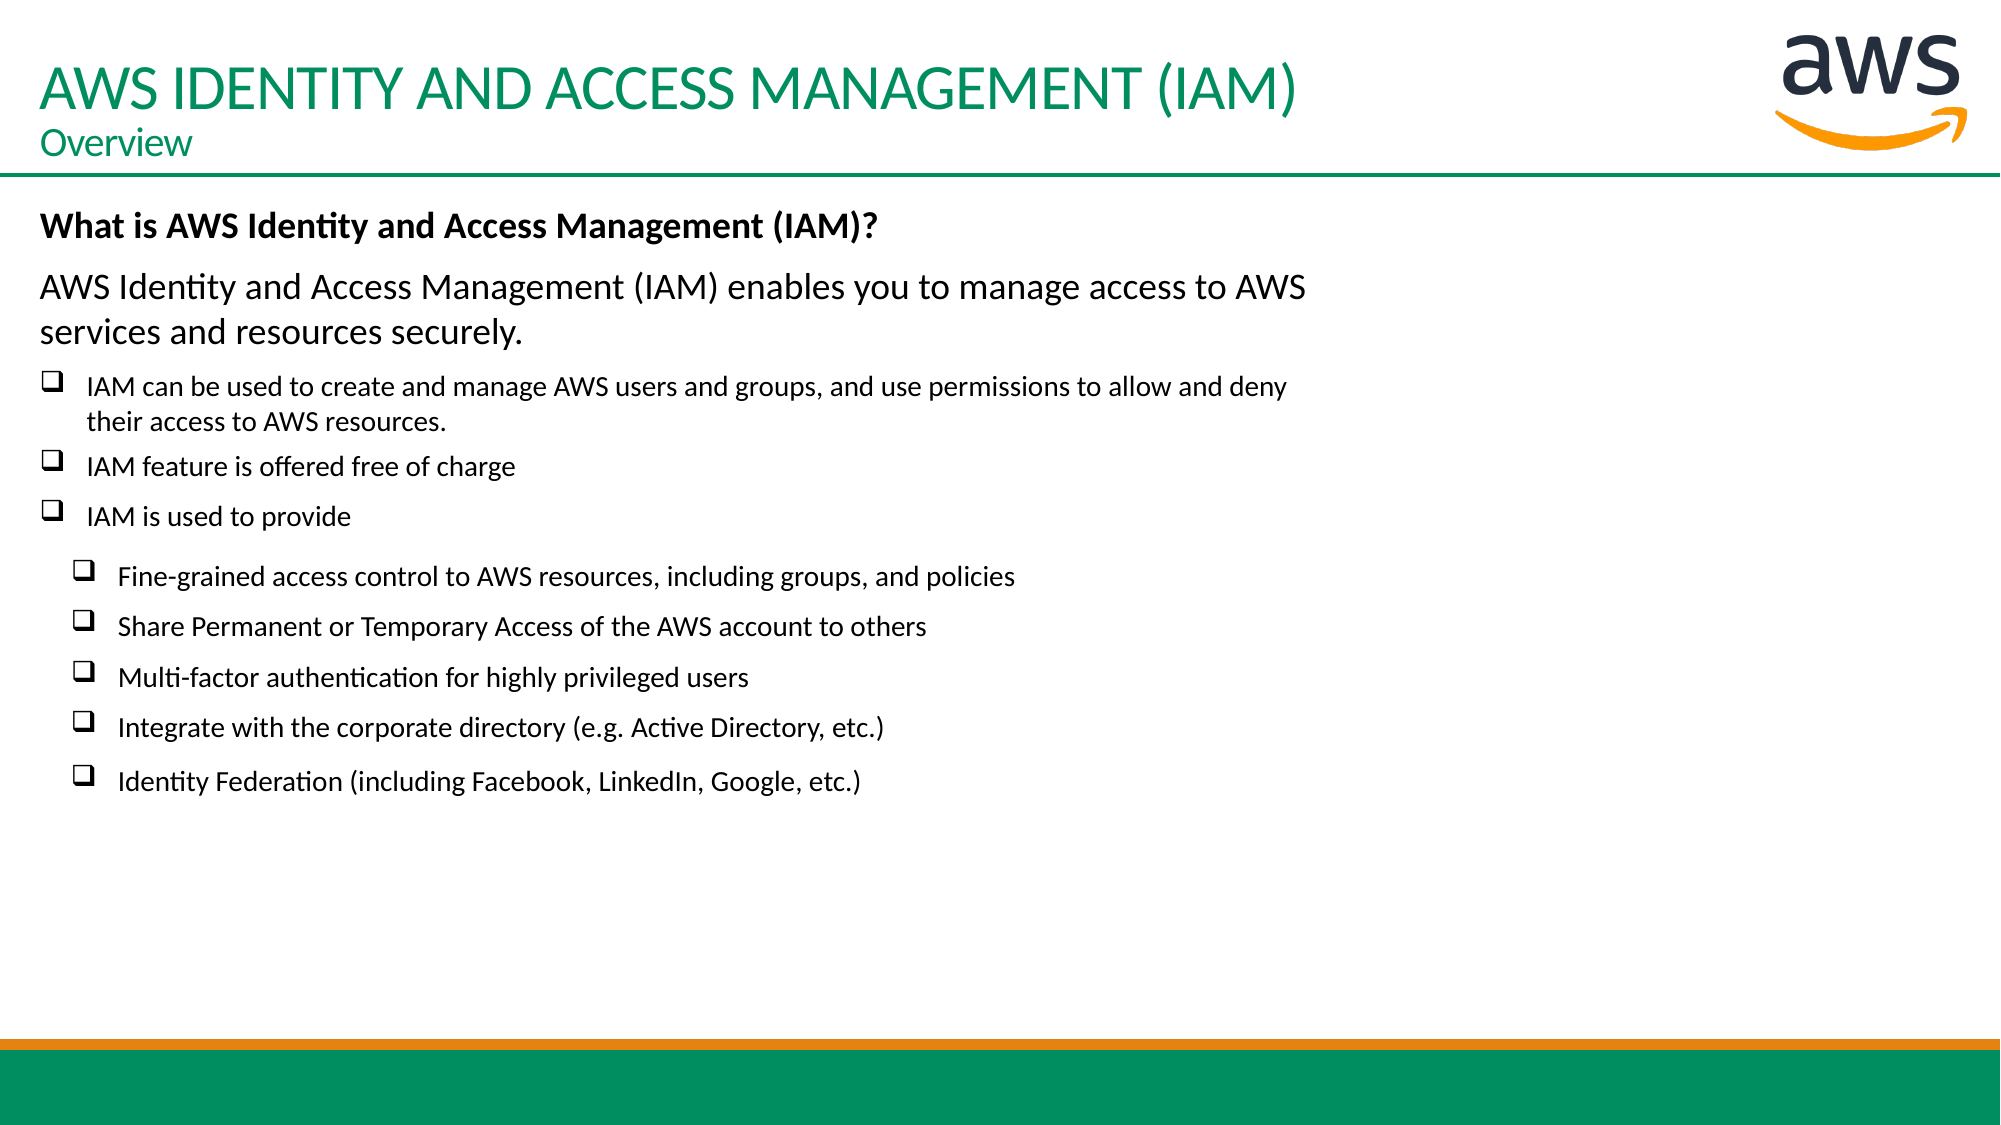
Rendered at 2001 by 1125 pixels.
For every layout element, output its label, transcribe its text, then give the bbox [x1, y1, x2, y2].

text_box Share Permanent or Temporary Access of the AWS account to others [56, 600, 1350, 650]
text_box Multi-factor authentication for highly privileged users [56, 650, 1350, 701]
text_box IAM feature is offered free of charge [24, 439, 1319, 490]
title AWS IDENTITY AND ACCESS MANAGEMENT (IAM) Overview [24, 24, 1975, 175]
text_box Integrate with the corporate directory (e.g. Active Directory, etc.) [56, 701, 1350, 751]
text_box What is AWS Identity and Access Management (IAM)? [24, 193, 1029, 254]
text_box Identity Federation (including Facebook, LinkedIn, Google, etc.) [56, 754, 1350, 805]
text_box AWS Identity and Access Management (IAM) enables you to manage access to AWS services and resources securely. [24, 254, 1429, 359]
text_box IAM is used to provide [24, 490, 1319, 540]
text_box Fine-grained access control to AWS resources, including groups, and policies [56, 549, 1350, 600]
text_box IAM can be used to create and manage AWS users and groups, and use permissions to allow and deny their access to AWS resources. [24, 360, 1319, 439]
